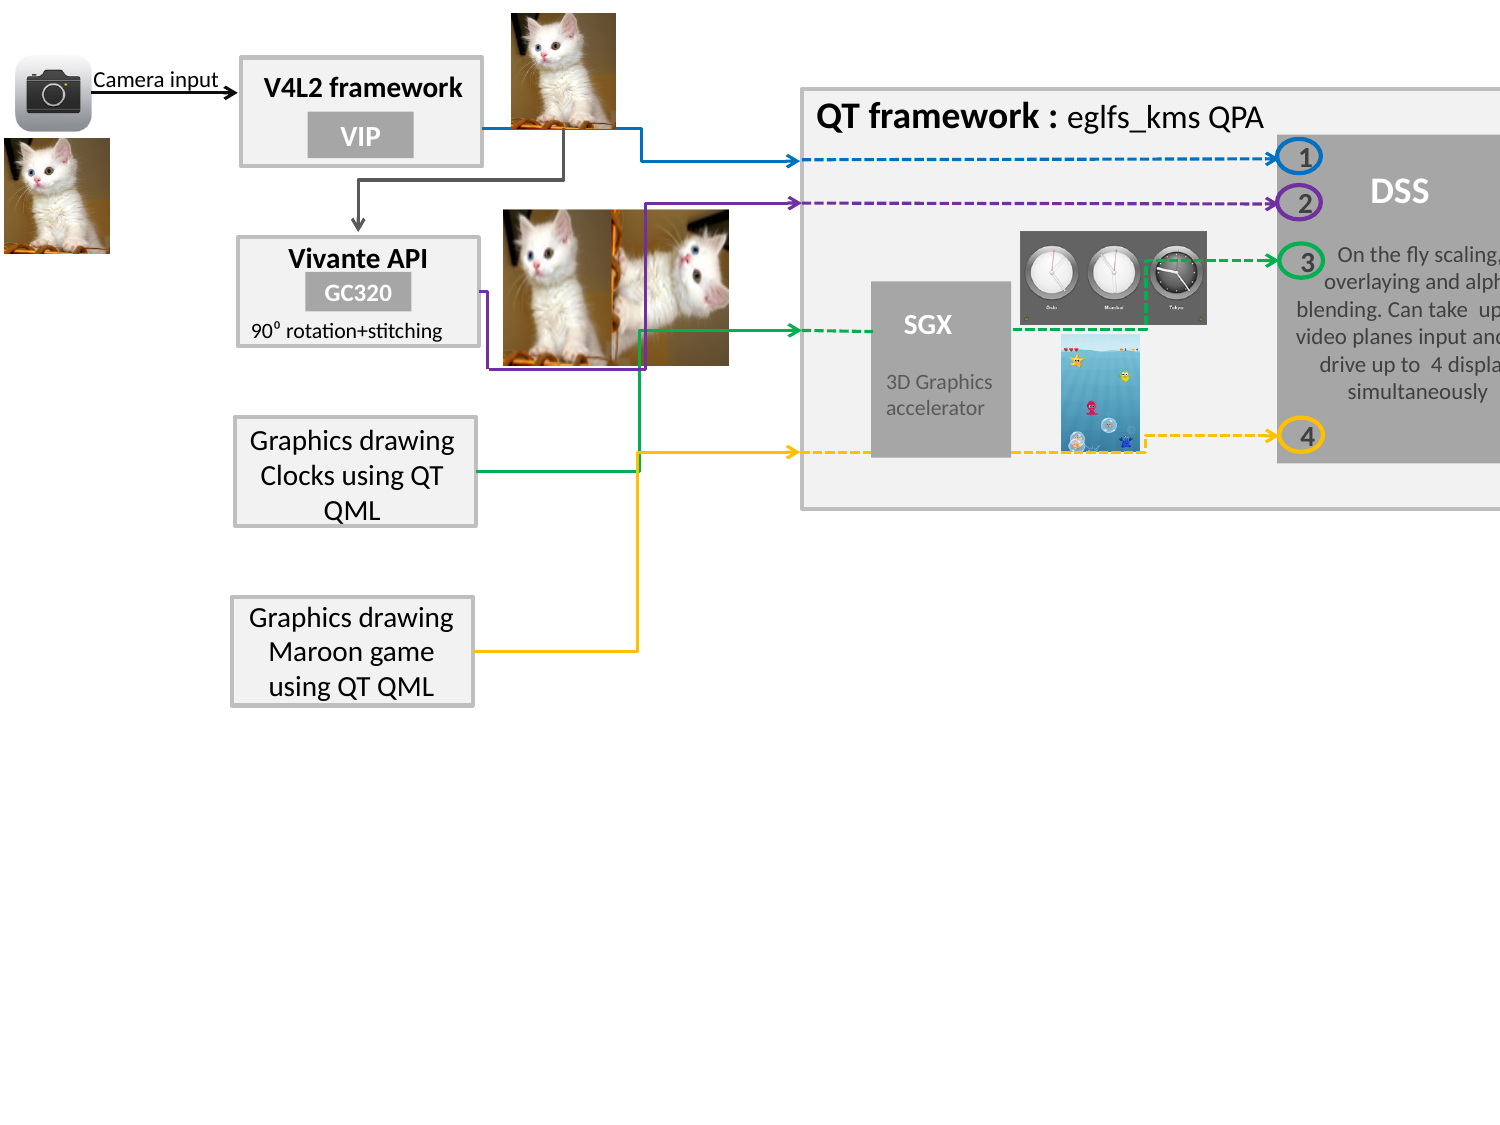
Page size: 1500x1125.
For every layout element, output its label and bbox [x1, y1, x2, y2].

text_box [4, 13, 1500, 712]
